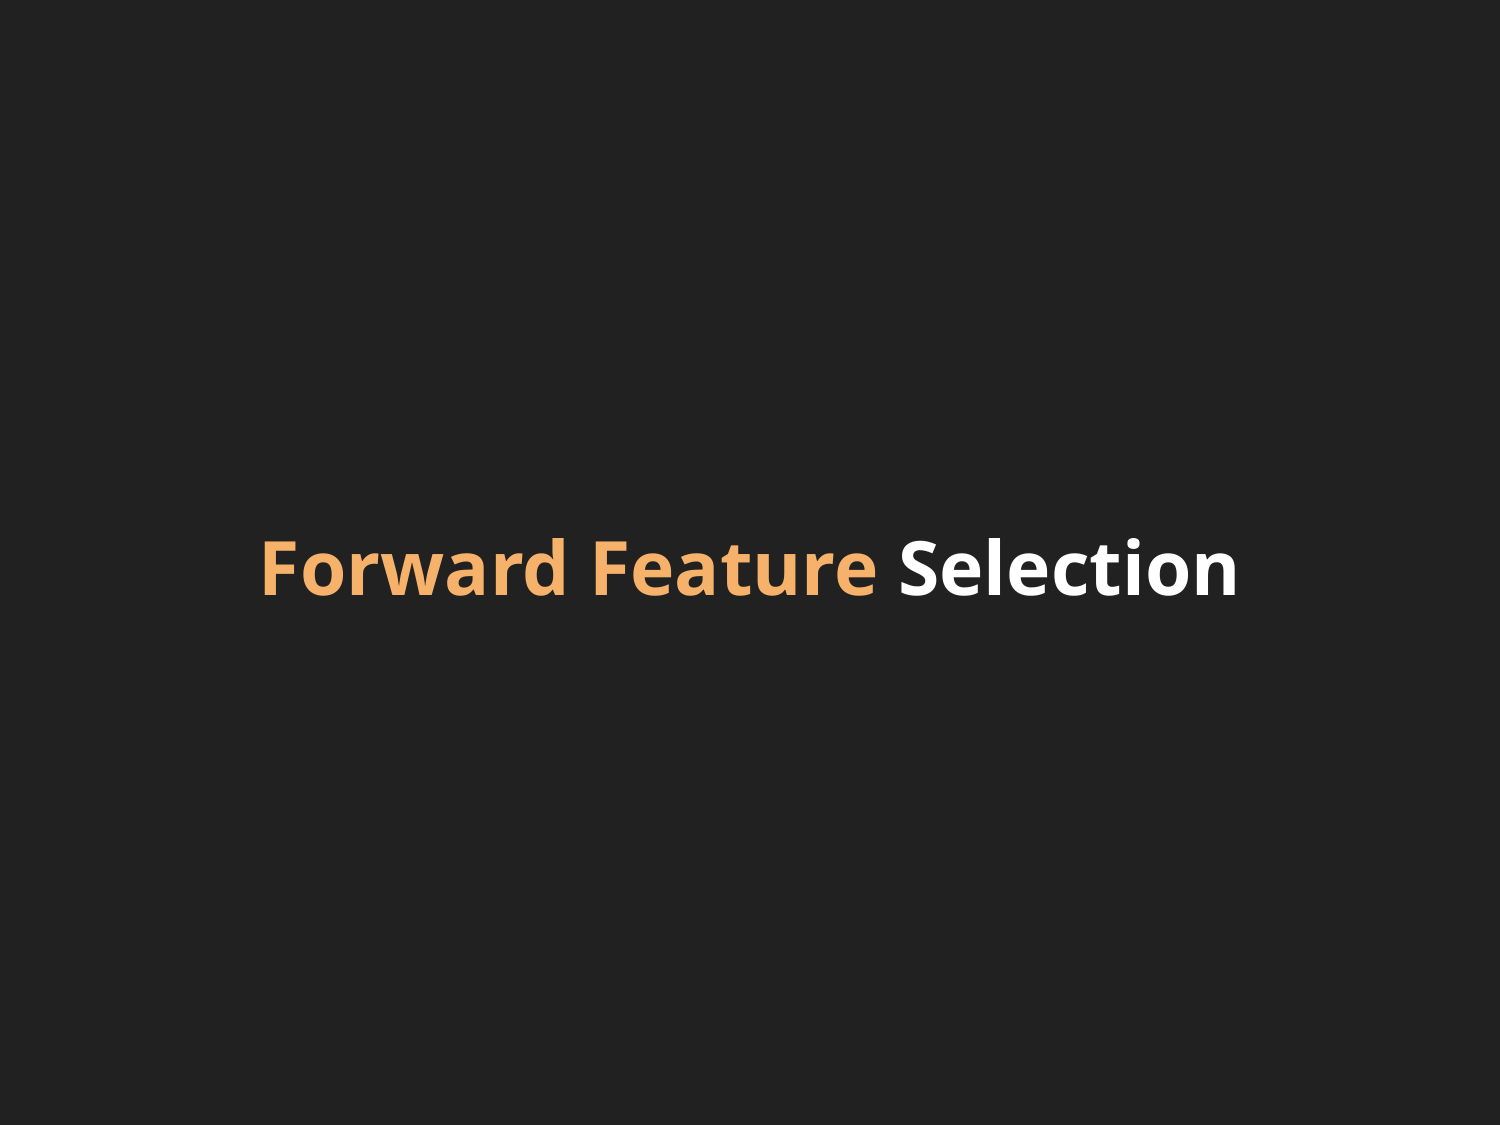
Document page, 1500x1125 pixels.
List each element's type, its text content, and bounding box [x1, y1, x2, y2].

text_box Forward Feature Selection [145, 491, 1355, 633]
